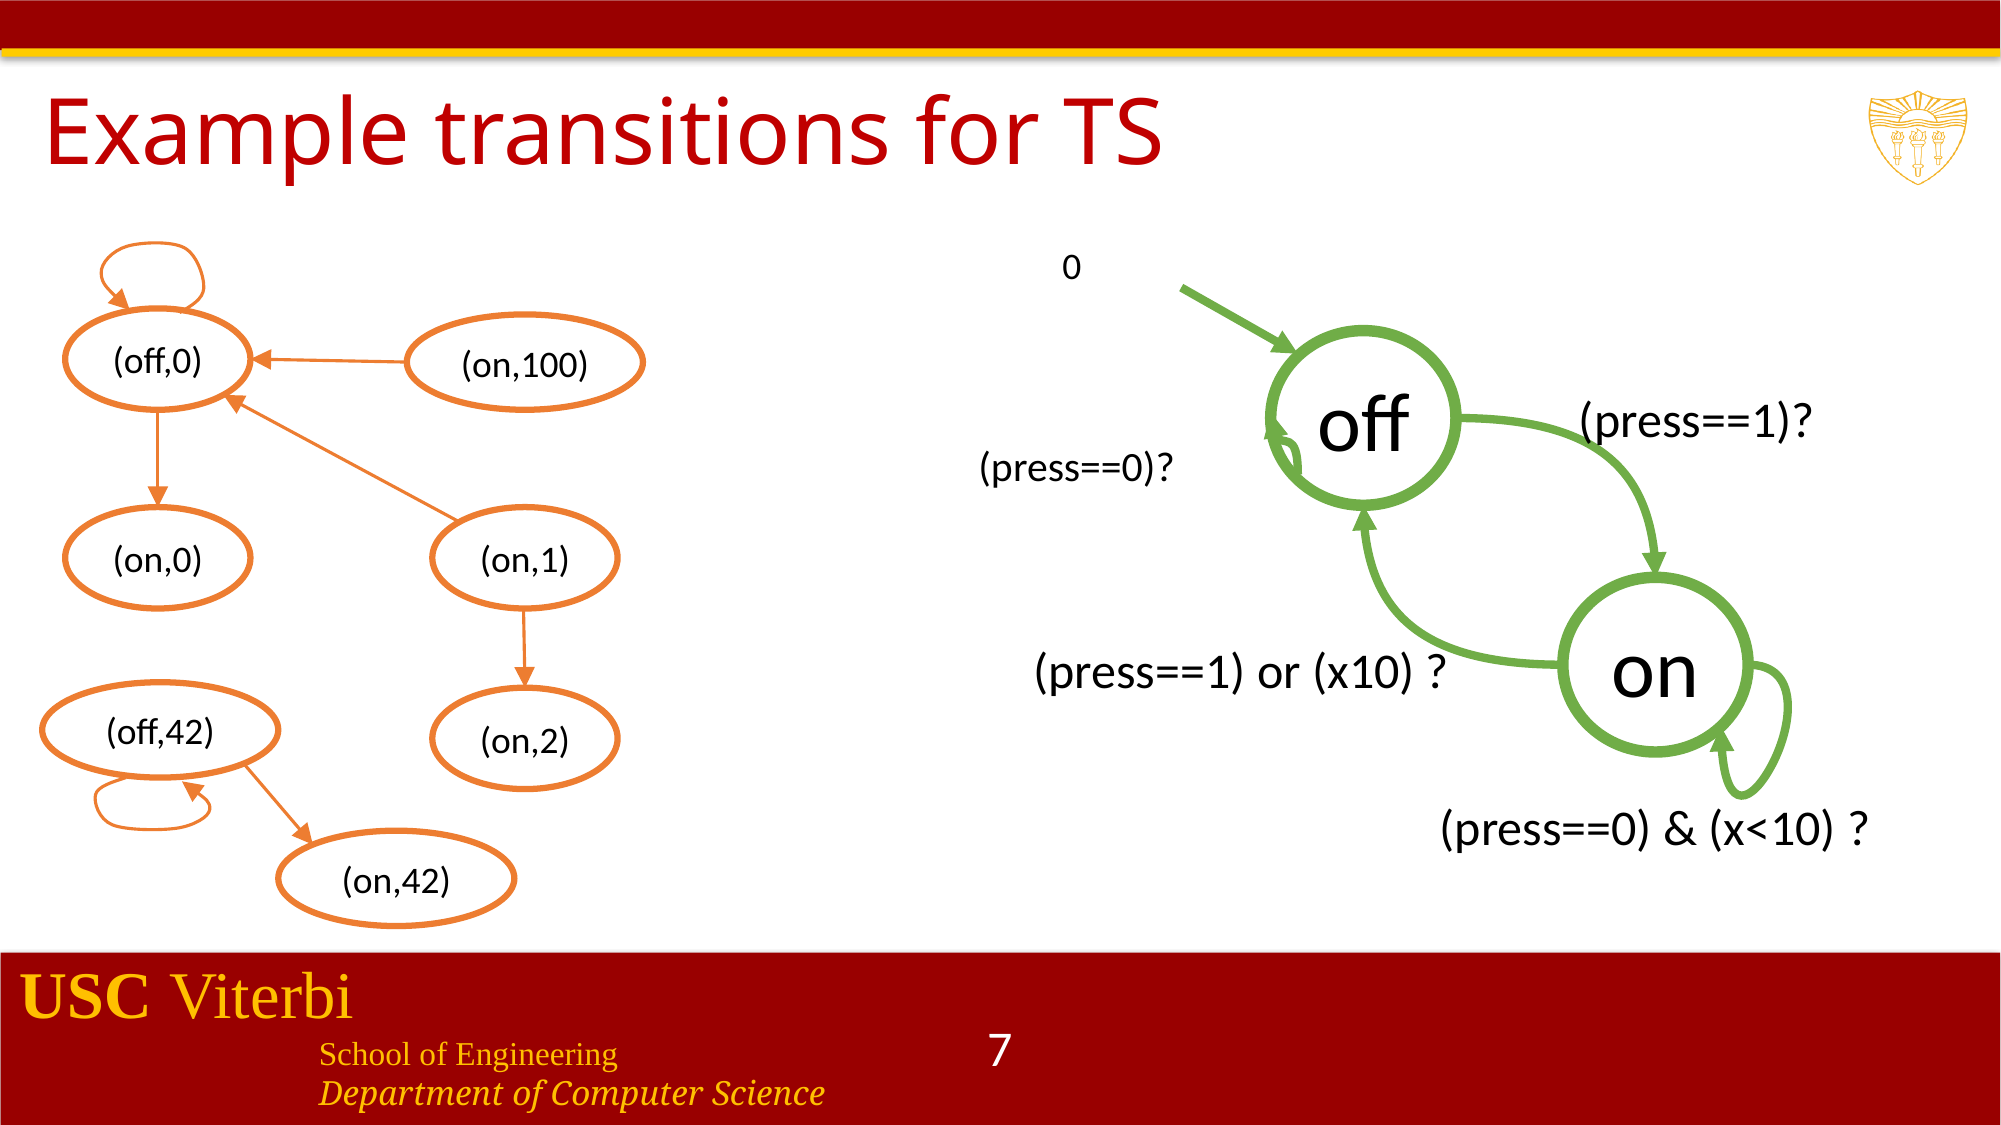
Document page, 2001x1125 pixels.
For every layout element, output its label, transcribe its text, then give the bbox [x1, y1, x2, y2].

picture [1836, 76, 2000, 199]
text_box (on,0) [64, 506, 252, 610]
slide_number 7 [774, 1016, 1225, 1077]
text_box (on,100) [405, 313, 644, 411]
text_box (off,42) [41, 681, 280, 779]
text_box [962, 235, 1889, 925]
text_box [243, 763, 313, 845]
text_box (off,0) [64, 310, 252, 411]
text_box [250, 359, 407, 363]
title Example transitions for TS [27, 70, 1819, 199]
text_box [223, 394, 460, 522]
text_box (on,1) [431, 506, 619, 610]
text_box (on,42) [277, 829, 516, 928]
text_box (on,2) [431, 686, 619, 791]
text_box [93, 776, 212, 832]
text_box [99, 241, 206, 314]
